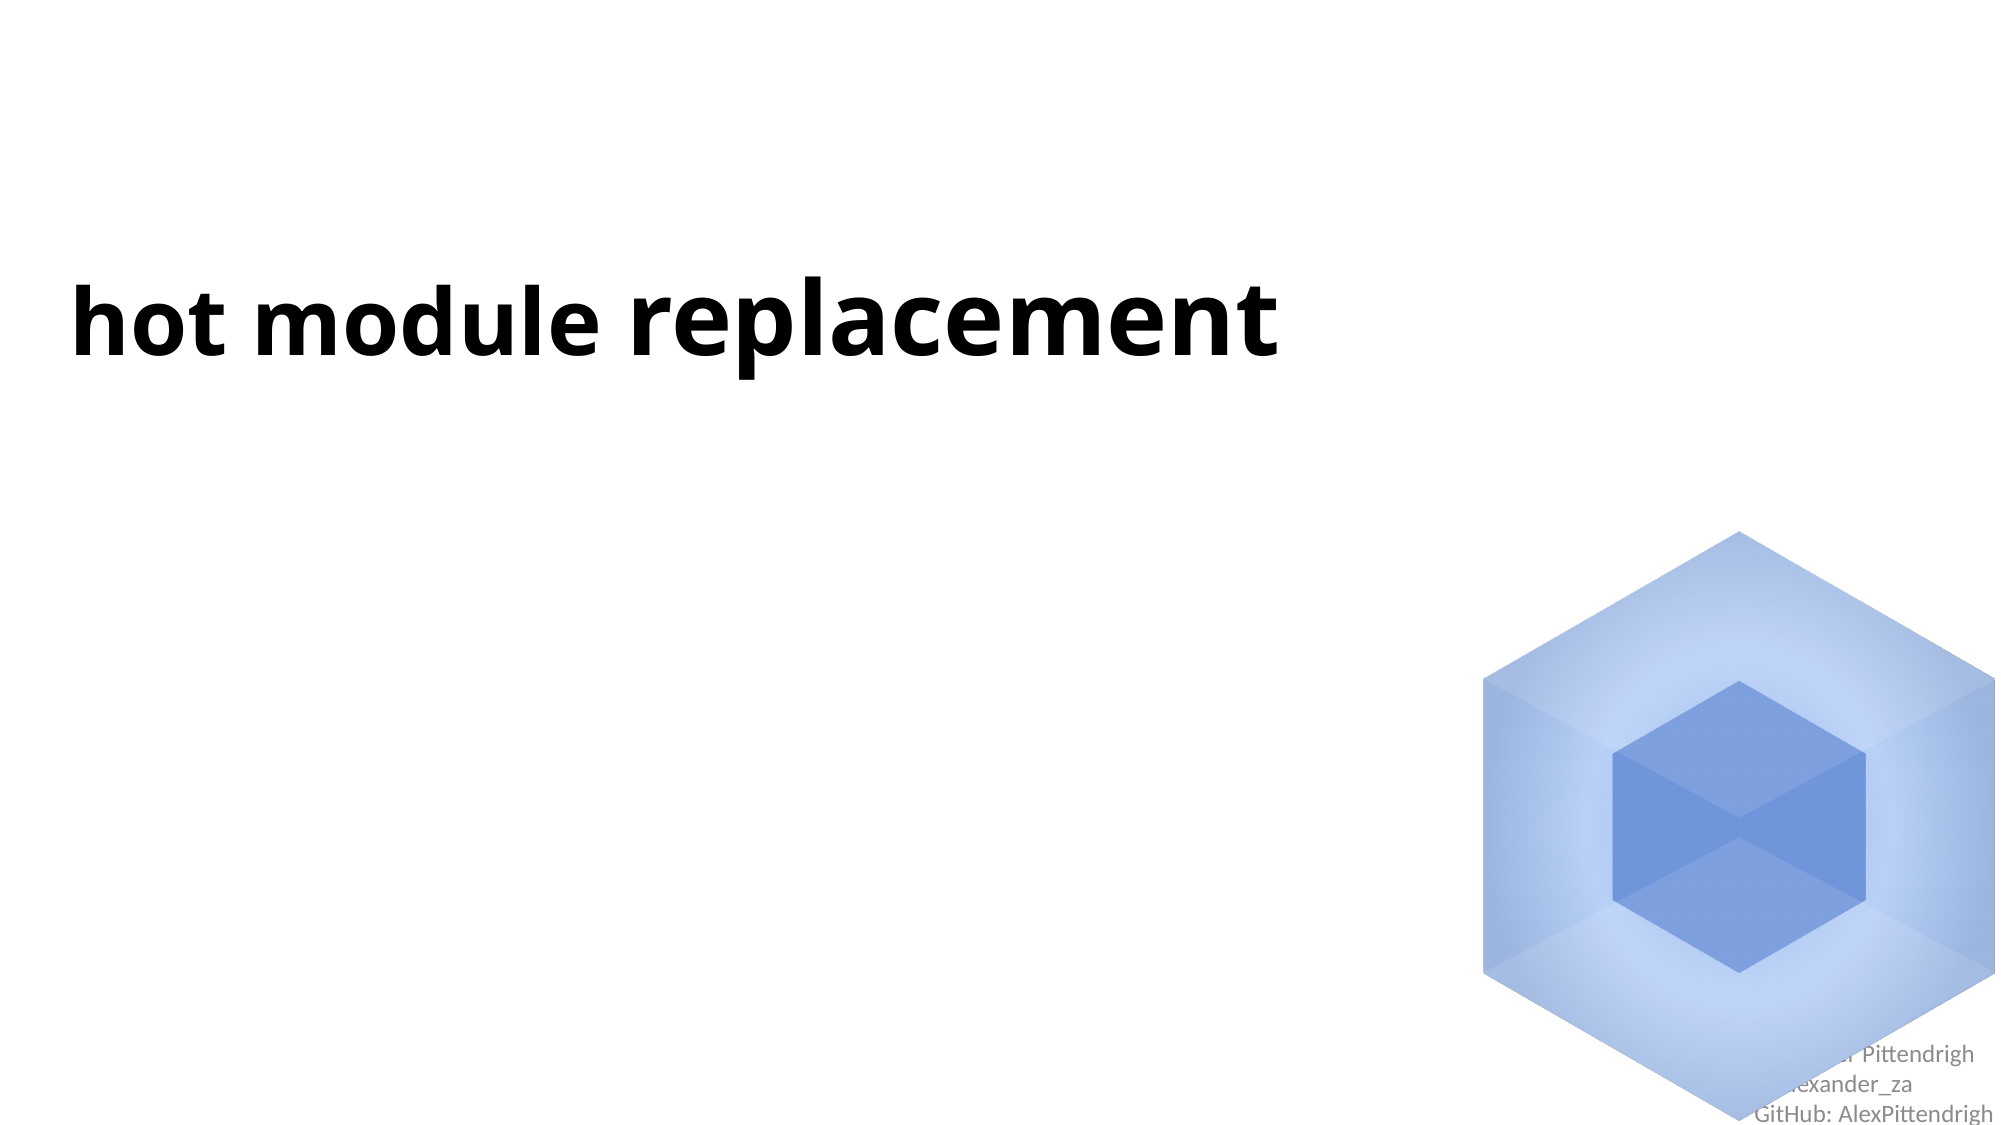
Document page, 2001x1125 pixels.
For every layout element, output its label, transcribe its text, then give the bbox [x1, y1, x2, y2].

title hot module replacement [50, 243, 1300, 386]
picture [1483, 530, 1995, 1122]
footer Alexander Pittendrigh @Alexander_za GitHub: AlexPittendrigh [1739, 1042, 2000, 1123]
